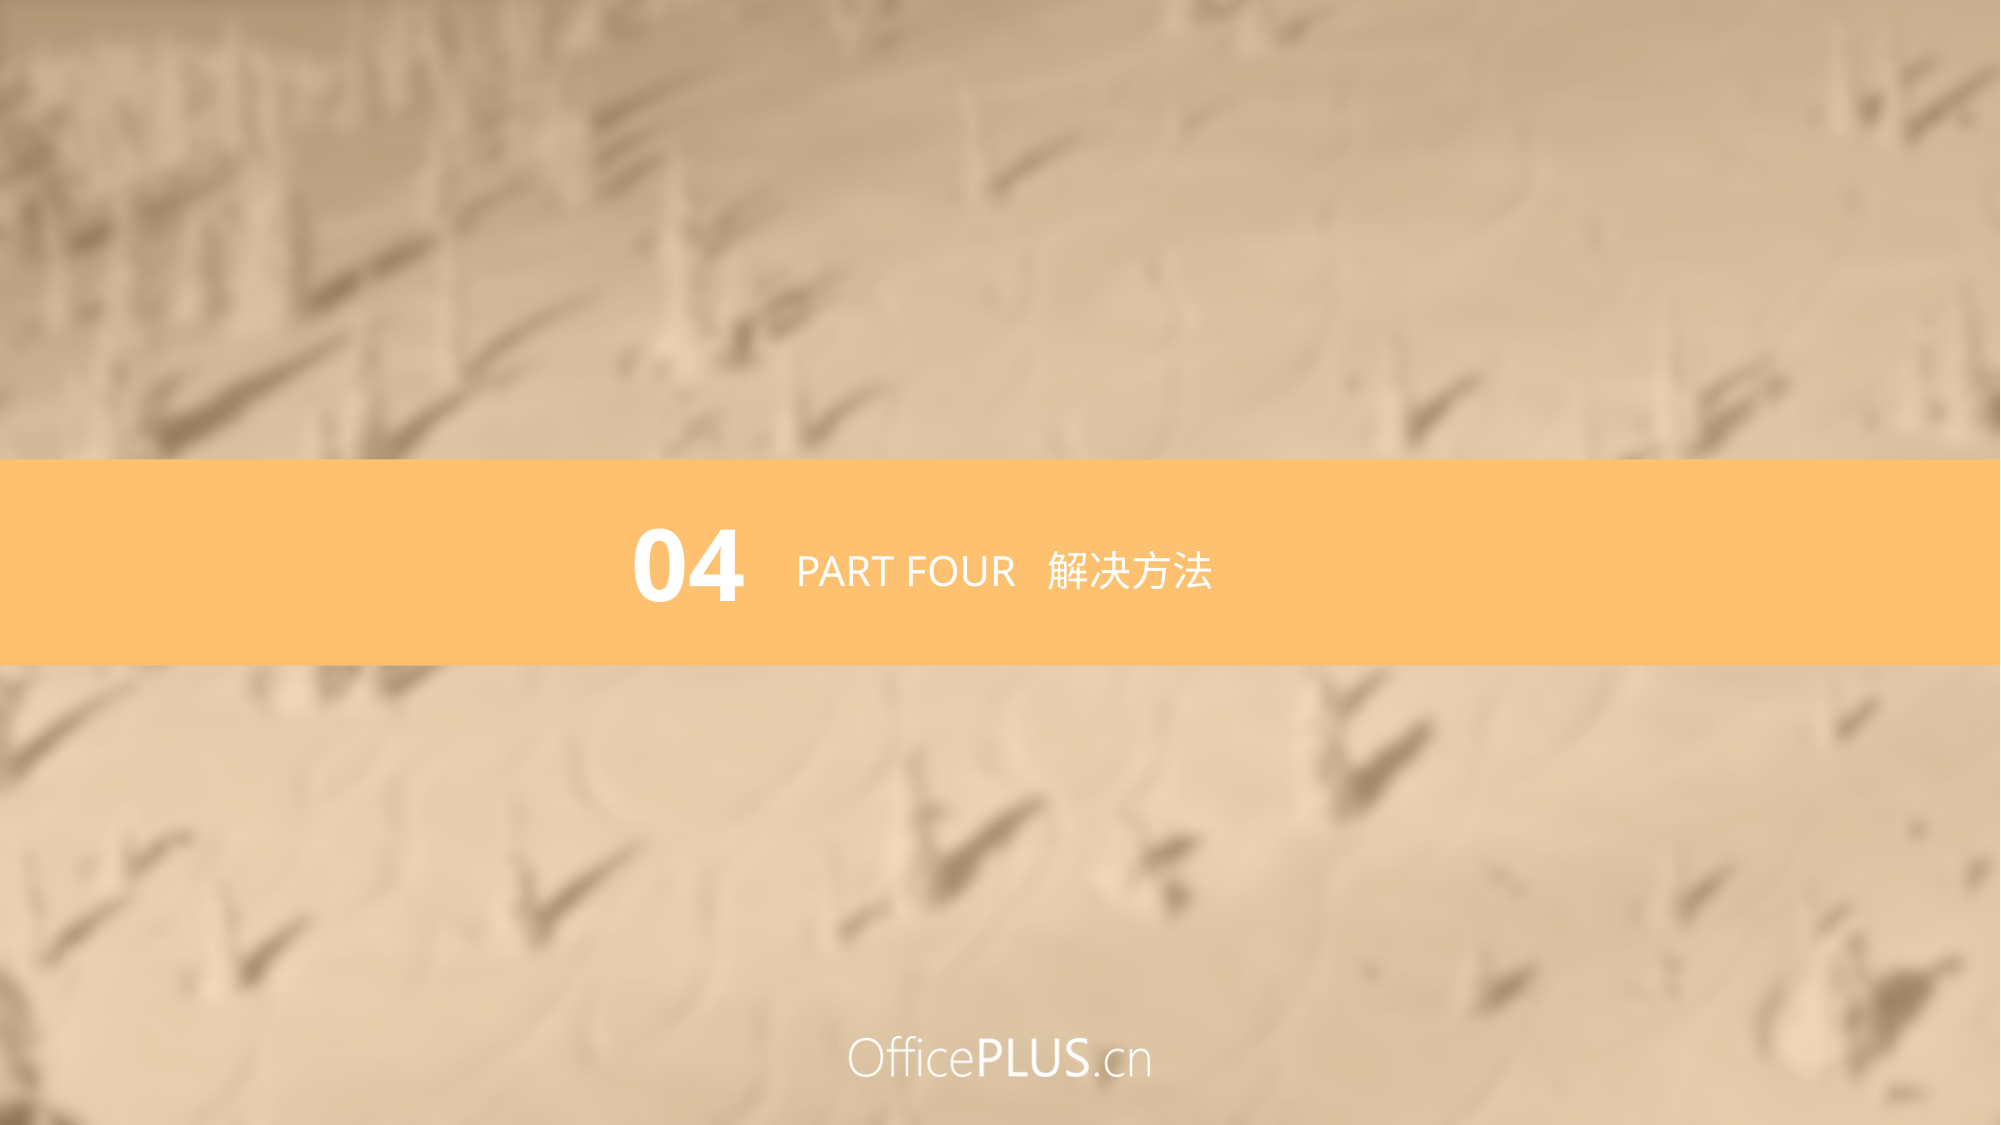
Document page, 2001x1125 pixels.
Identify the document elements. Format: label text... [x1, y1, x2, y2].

text_box 04 [616, 494, 761, 629]
text_box [0, 458, 2000, 667]
text_box PART FOUR 解决方法 [780, 522, 1490, 602]
picture [849, 1036, 1150, 1077]
